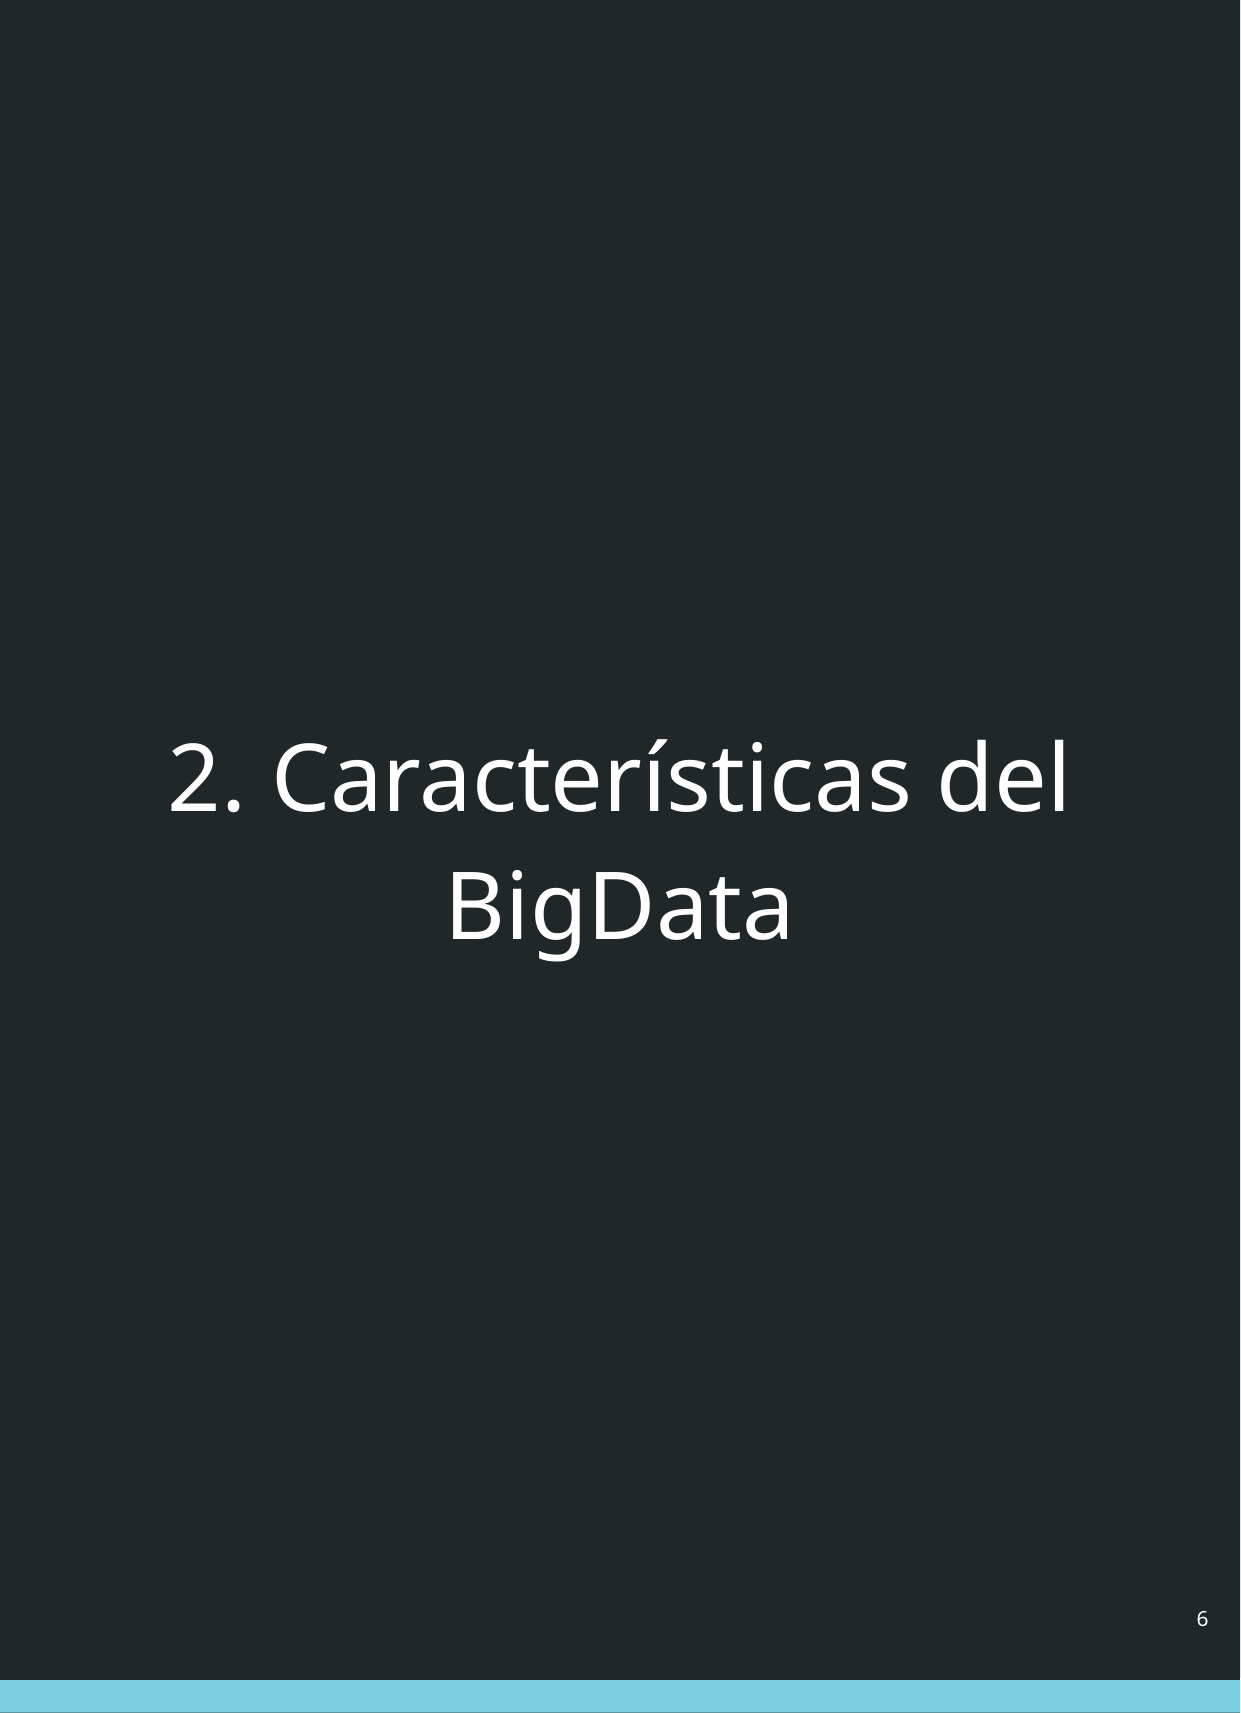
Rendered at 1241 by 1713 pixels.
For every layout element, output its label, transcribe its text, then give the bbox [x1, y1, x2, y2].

title 2. Características del BigData [0, 0, 1241, 1679]
slide_number ‹#› [1149, 1552, 1224, 1684]
